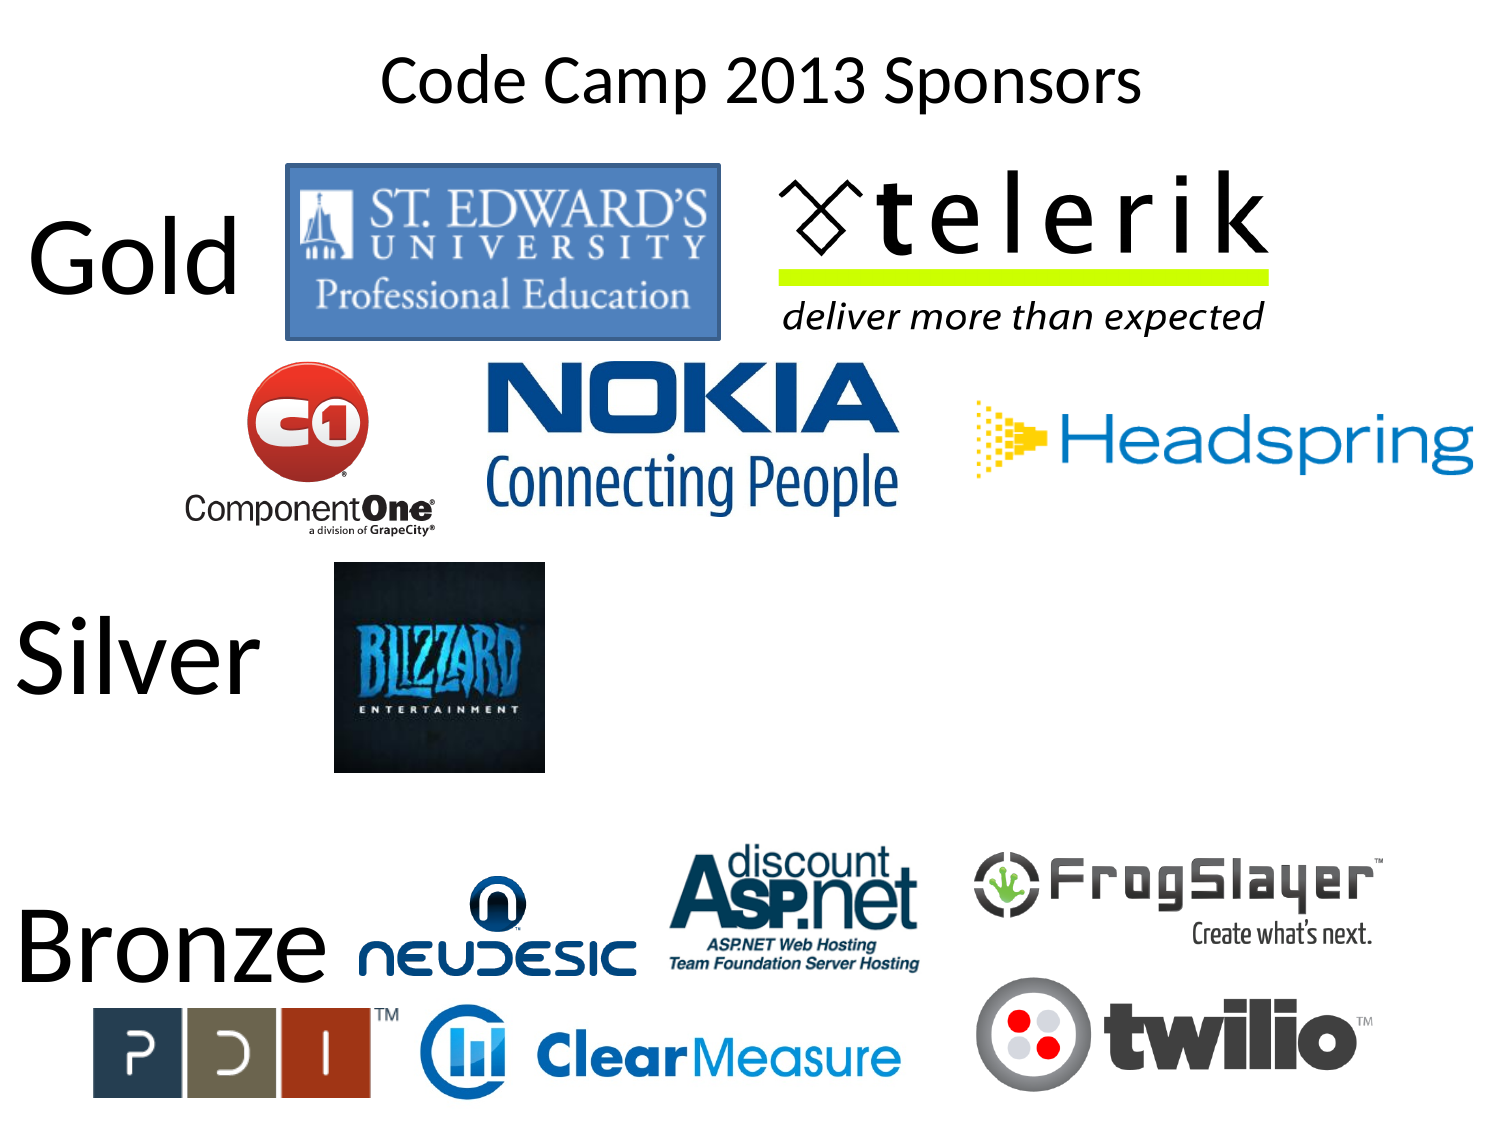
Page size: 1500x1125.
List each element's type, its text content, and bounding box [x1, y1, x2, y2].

picture [662, 839, 926, 977]
picture [352, 872, 641, 982]
picture [403, 987, 927, 1119]
title Code Camp 2013 Sponsors [125, 24, 1400, 126]
picture [179, 146, 752, 554]
picture [487, 146, 1294, 517]
picture [973, 851, 1383, 951]
picture [334, 562, 546, 773]
text_box [285, 163, 294, 341]
text_box Bronze [0, 862, 400, 1013]
picture [93, 1008, 399, 1098]
picture [973, 965, 1374, 1105]
text_box Silver [0, 574, 300, 725]
picture [956, 376, 1495, 502]
text_box Gold [12, 174, 285, 325]
